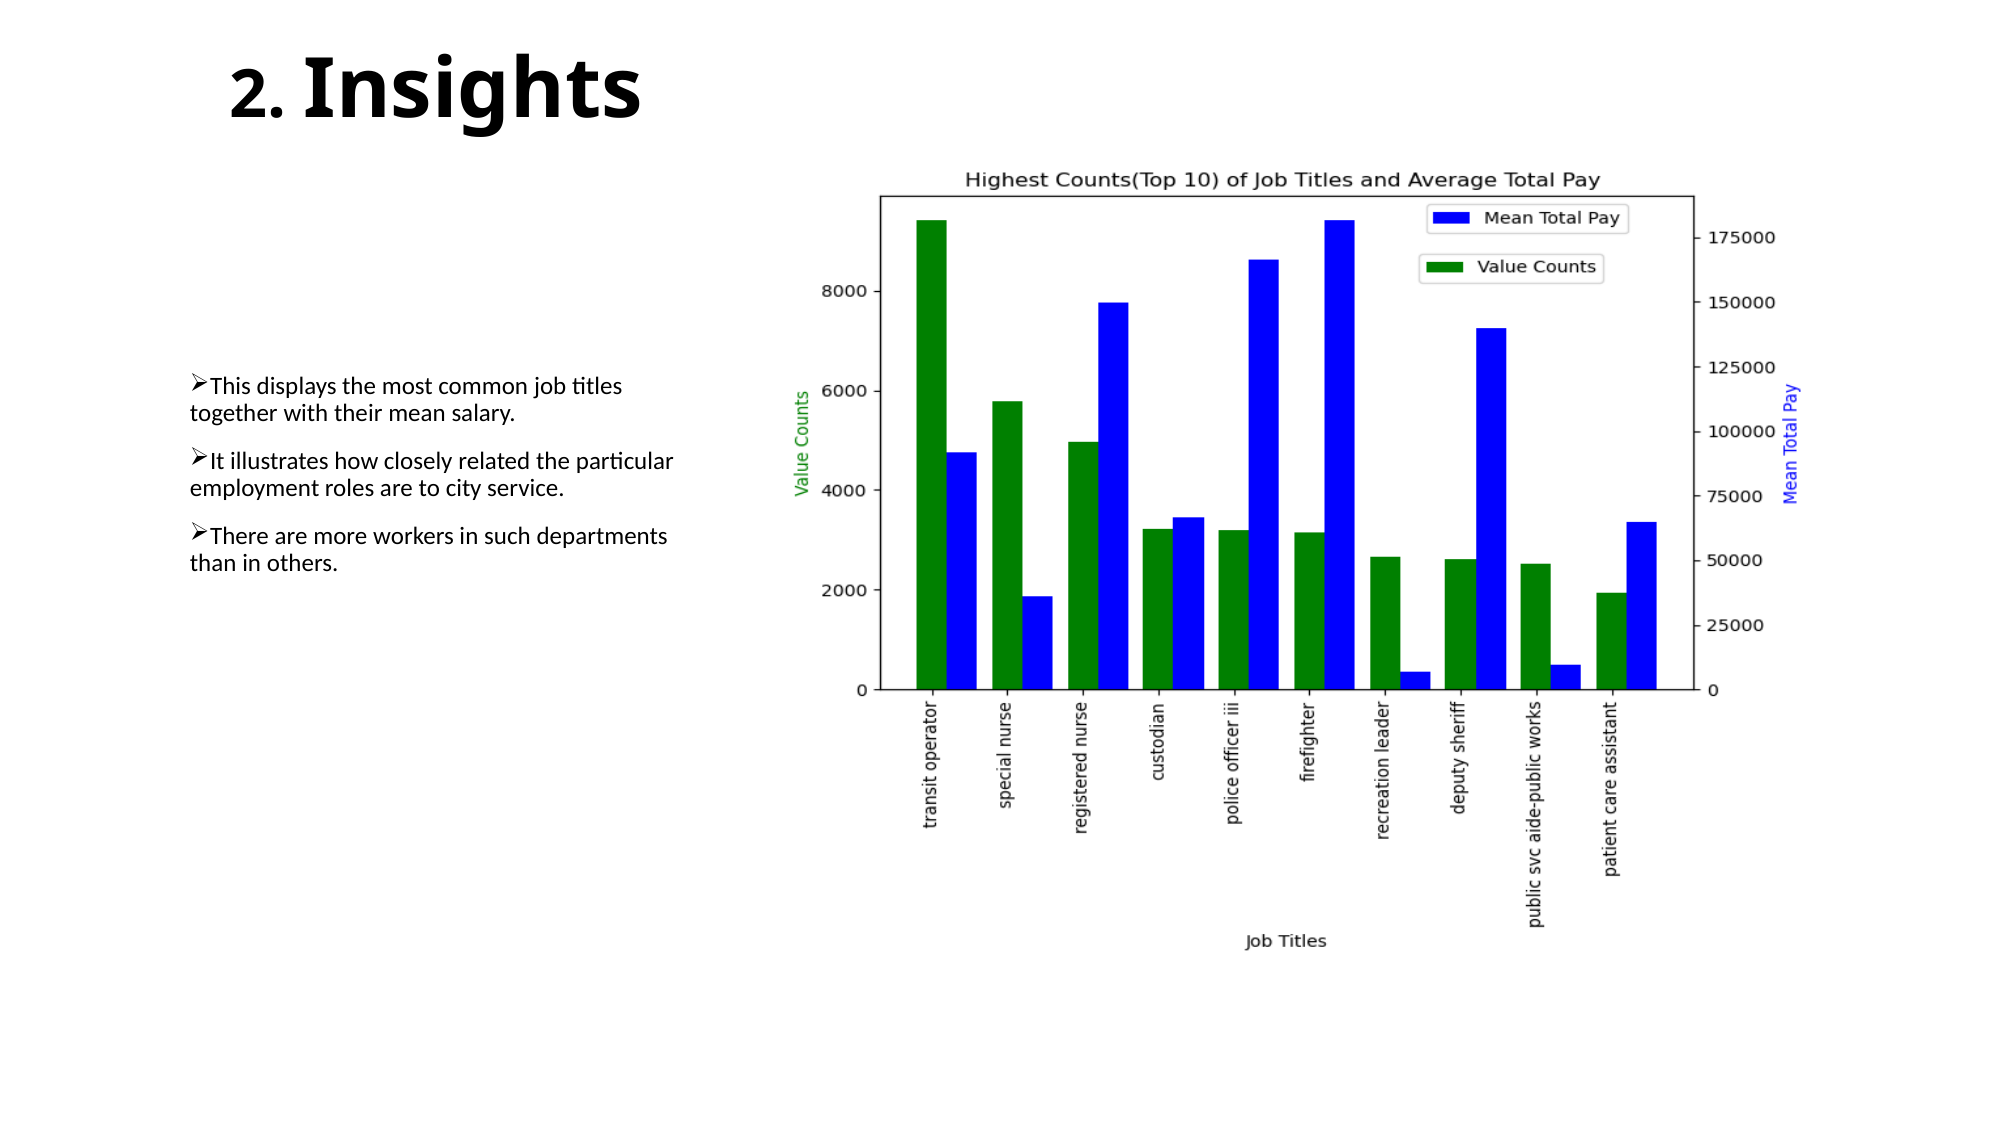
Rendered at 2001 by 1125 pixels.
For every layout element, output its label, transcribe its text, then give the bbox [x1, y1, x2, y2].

title 2. Insights [214, 37, 860, 144]
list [782, 161, 1815, 962]
list This displays the most common job titles together with their mean salary. It illustrates how closely related the particular employment roles are to city service. There are more workers in such departments than in others. [174, 267, 722, 704]
